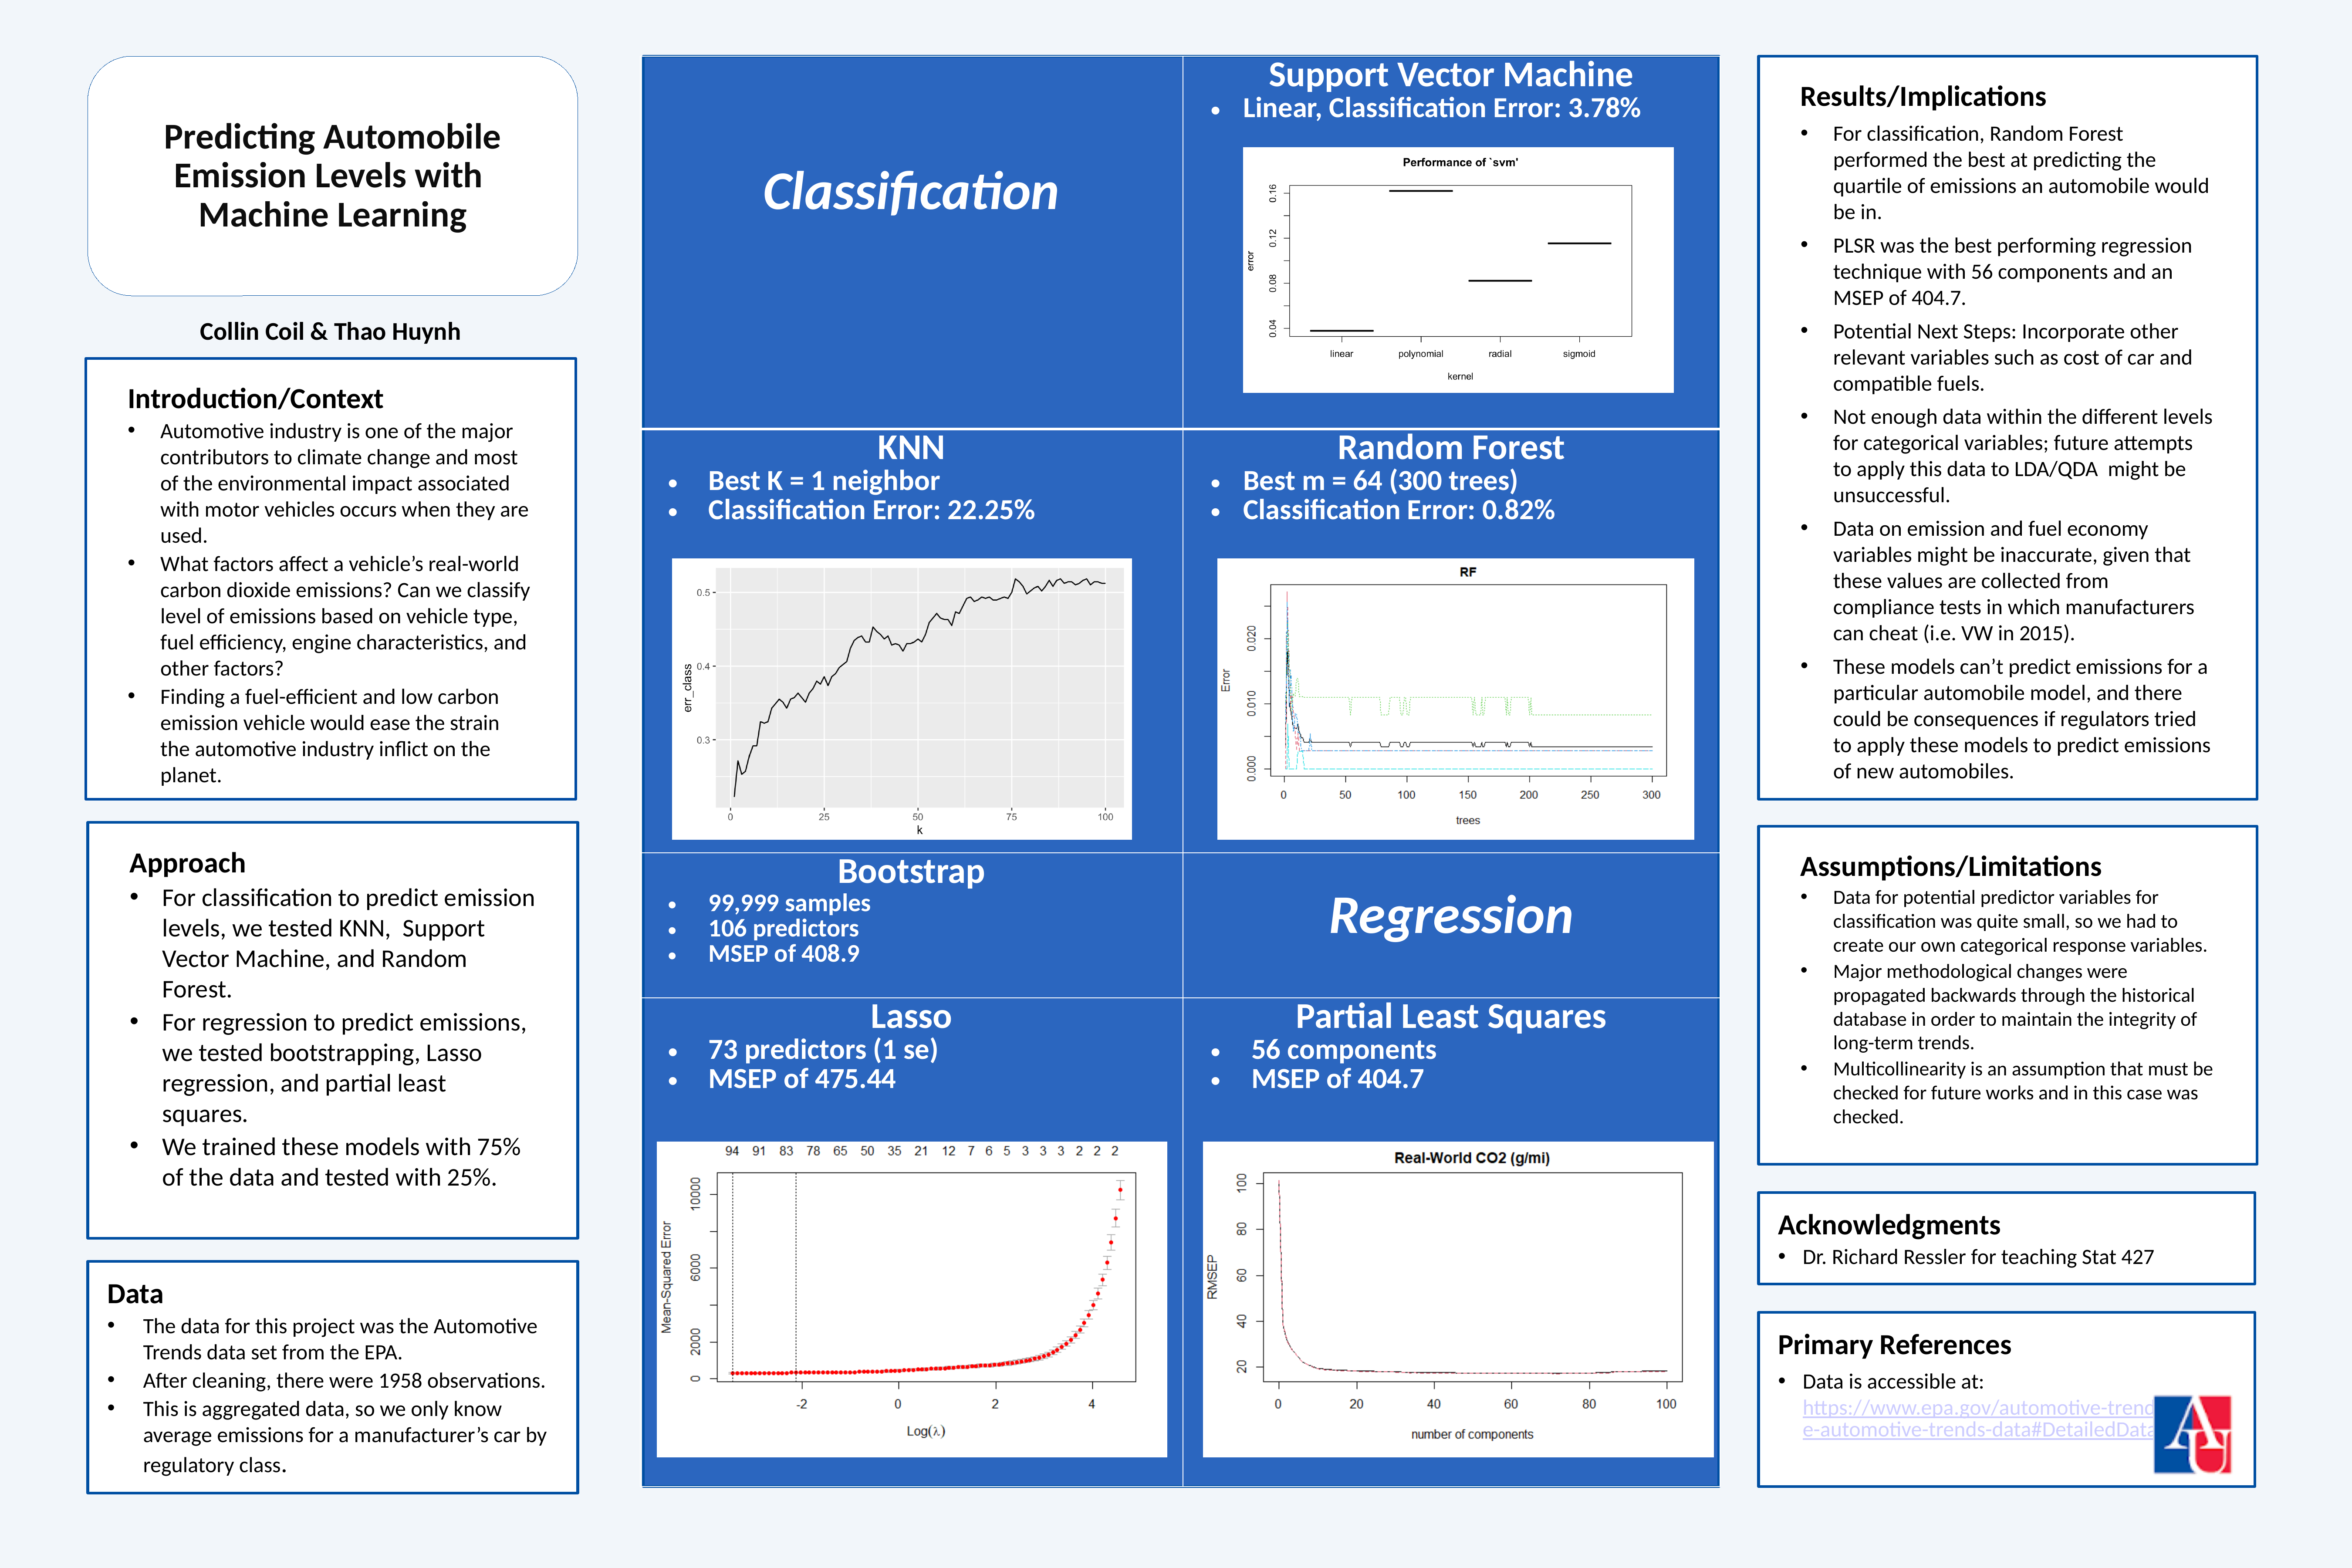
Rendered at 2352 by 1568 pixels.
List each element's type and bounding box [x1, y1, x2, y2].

picture [1217, 558, 1694, 840]
text_box [85, 56, 2257, 1493]
picture [656, 1142, 1168, 1457]
picture [1243, 147, 1674, 393]
picture [1203, 1142, 1714, 1457]
picture [672, 558, 1132, 840]
picture [2153, 1393, 2234, 1476]
